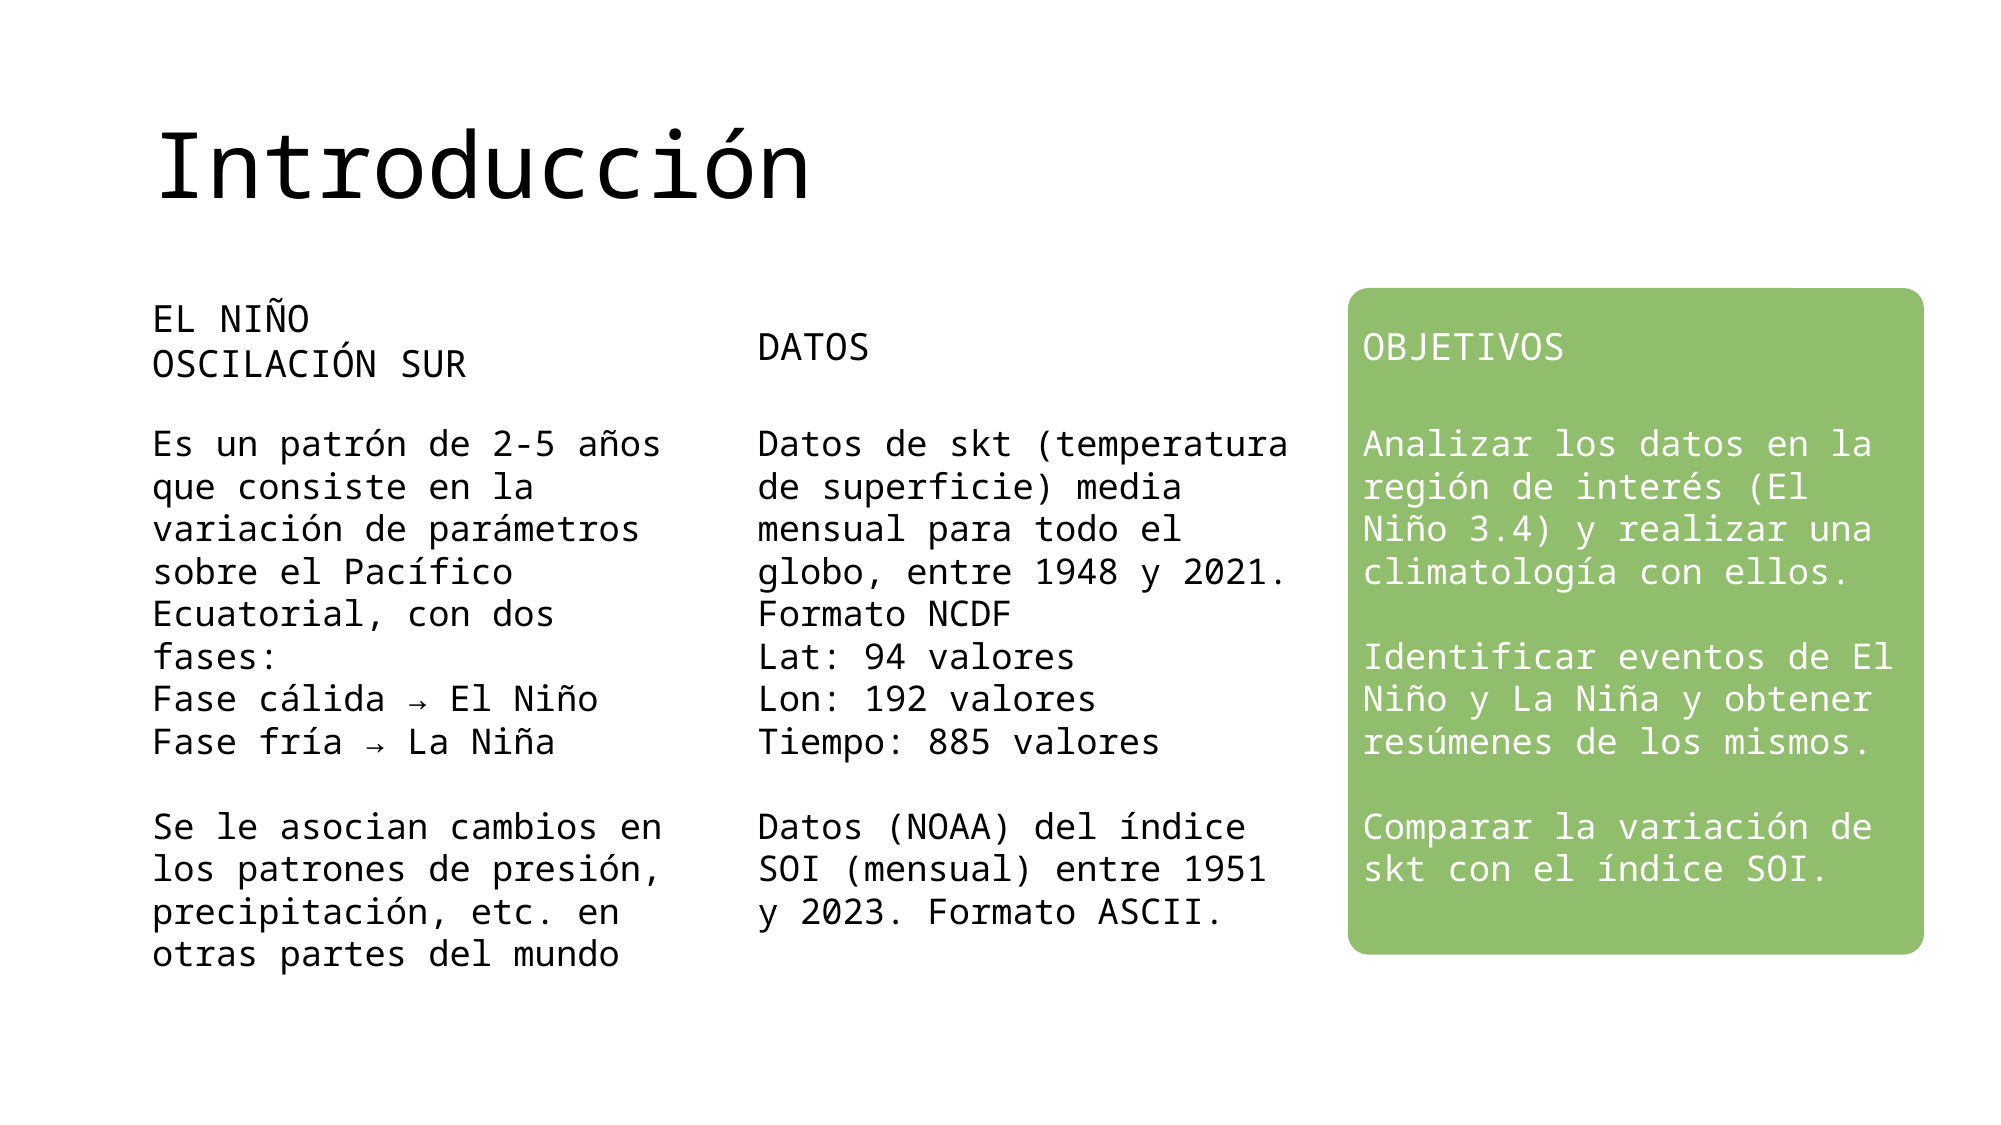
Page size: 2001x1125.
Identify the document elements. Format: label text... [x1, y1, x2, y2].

text_box Analizar los datos en la región de interés (El Niño 3.4) y realizar una climatología con ellos. Identificar eventos de El Niño y La Niña y obtener resúmenes de los mismos. Comparar la variación de skt con el índice SOI. [1347, 413, 1924, 897]
text_box EL NIÑO OSCILACIÓN SUR [137, 288, 483, 393]
title Introducción [137, 59, 1863, 278]
text_box Datos de skt (temperatura de superficie) media mensual para todo el globo, entre 1948 y 2021. Formato NCDF Lat: 94 valores Lon: 192 valores Tiempo: 885 valores Datos (NOAA) del índice SOI (mensual) entre 1951 y 2023. Formato ASCII. [742, 413, 1319, 939]
text_box DATOS [742, 315, 1088, 375]
text_box Es un patrón de 2-5 años que consiste en la variación de parámetros sobre el Pacífico Ecuatorial, con dos fases: Fase cálida → El Niño Fase fría → La Niña Se le asocian cambios en los patrones de presión, precipitación, etc. en otras partes del mundo [137, 413, 714, 982]
text_box OBJETIVOS [1347, 315, 1693, 375]
text_box [1346, 286, 1925, 956]
